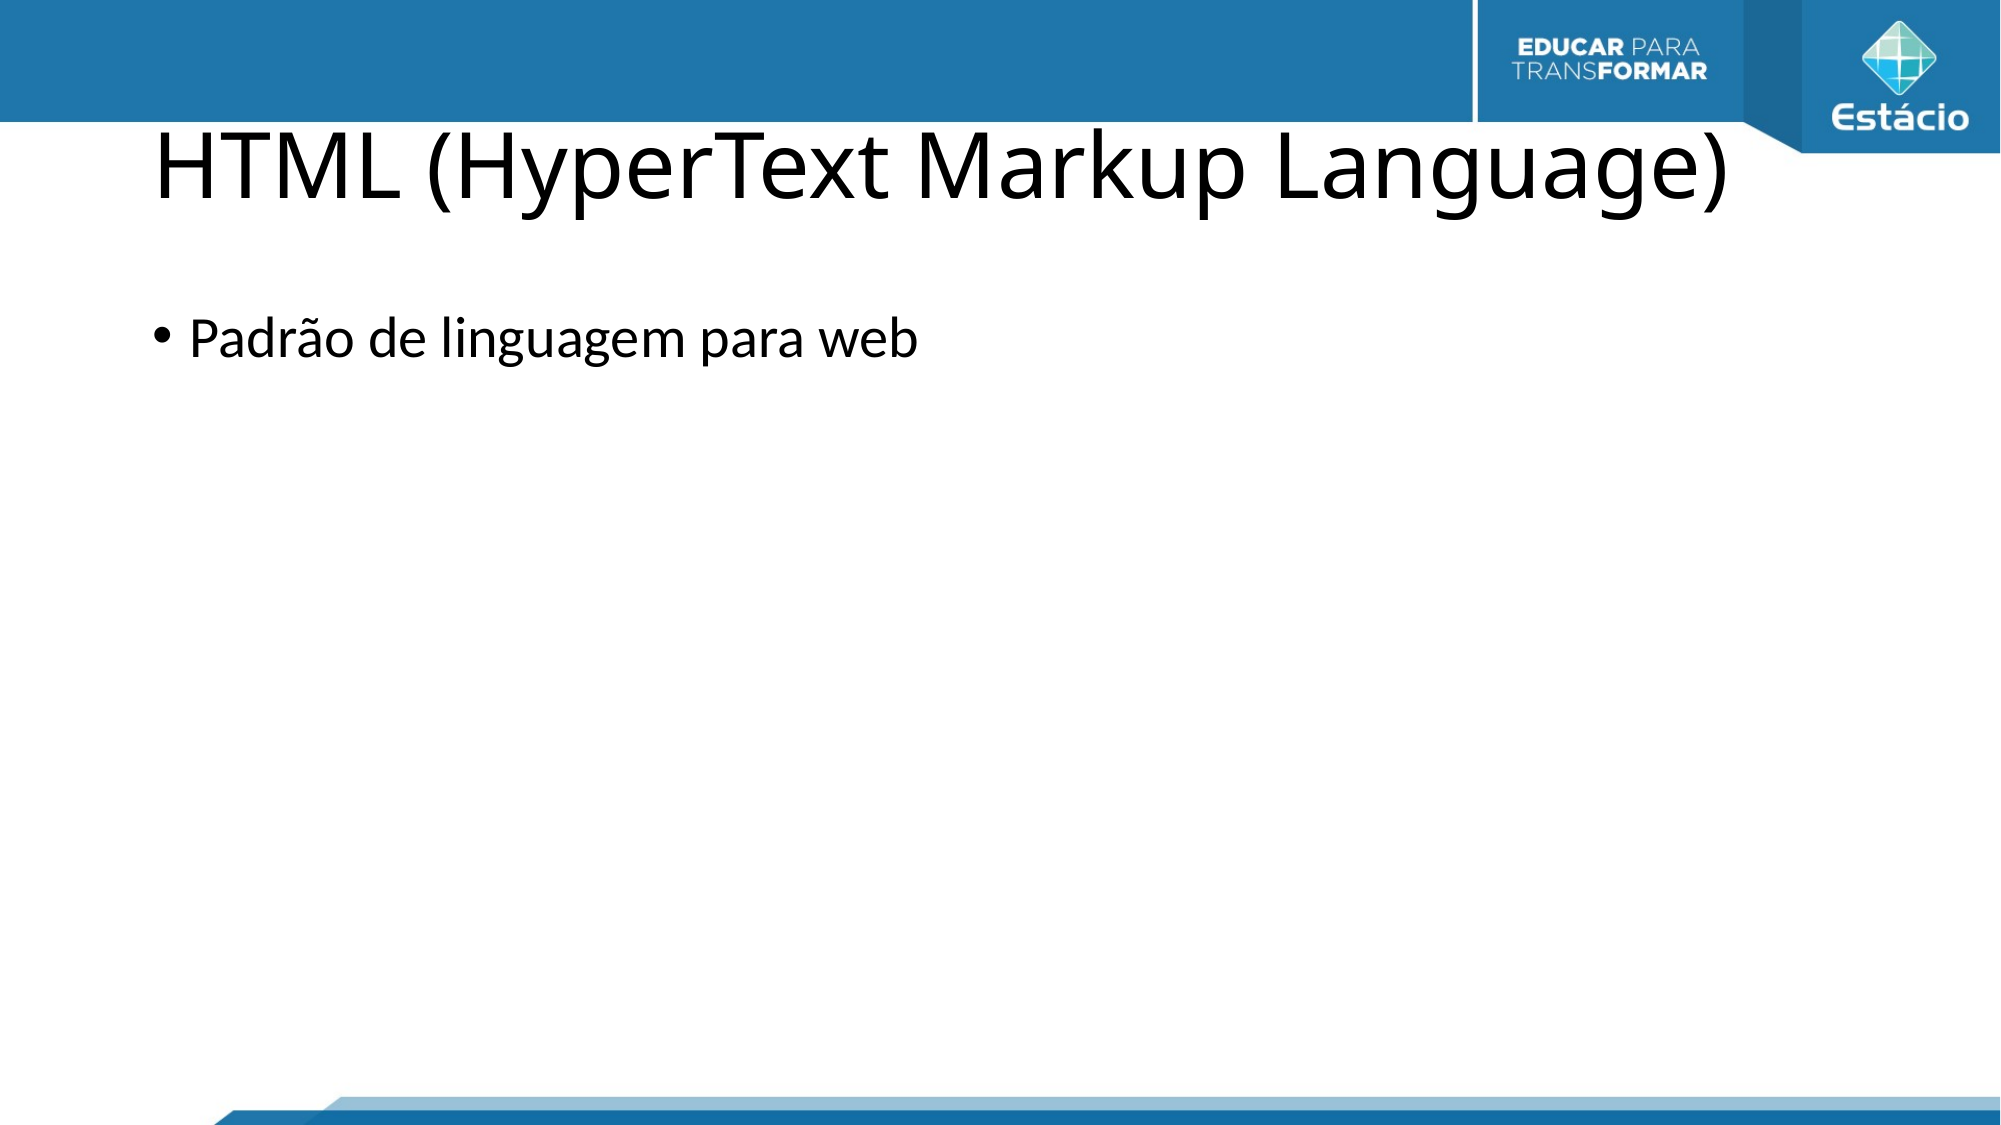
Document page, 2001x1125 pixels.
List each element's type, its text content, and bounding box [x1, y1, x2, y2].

title HTML (HyperText Markup Language) [137, 59, 1863, 278]
list Padrão de linguagem para web [137, 299, 1863, 1014]
picture [0, 0, 2001, 1125]
